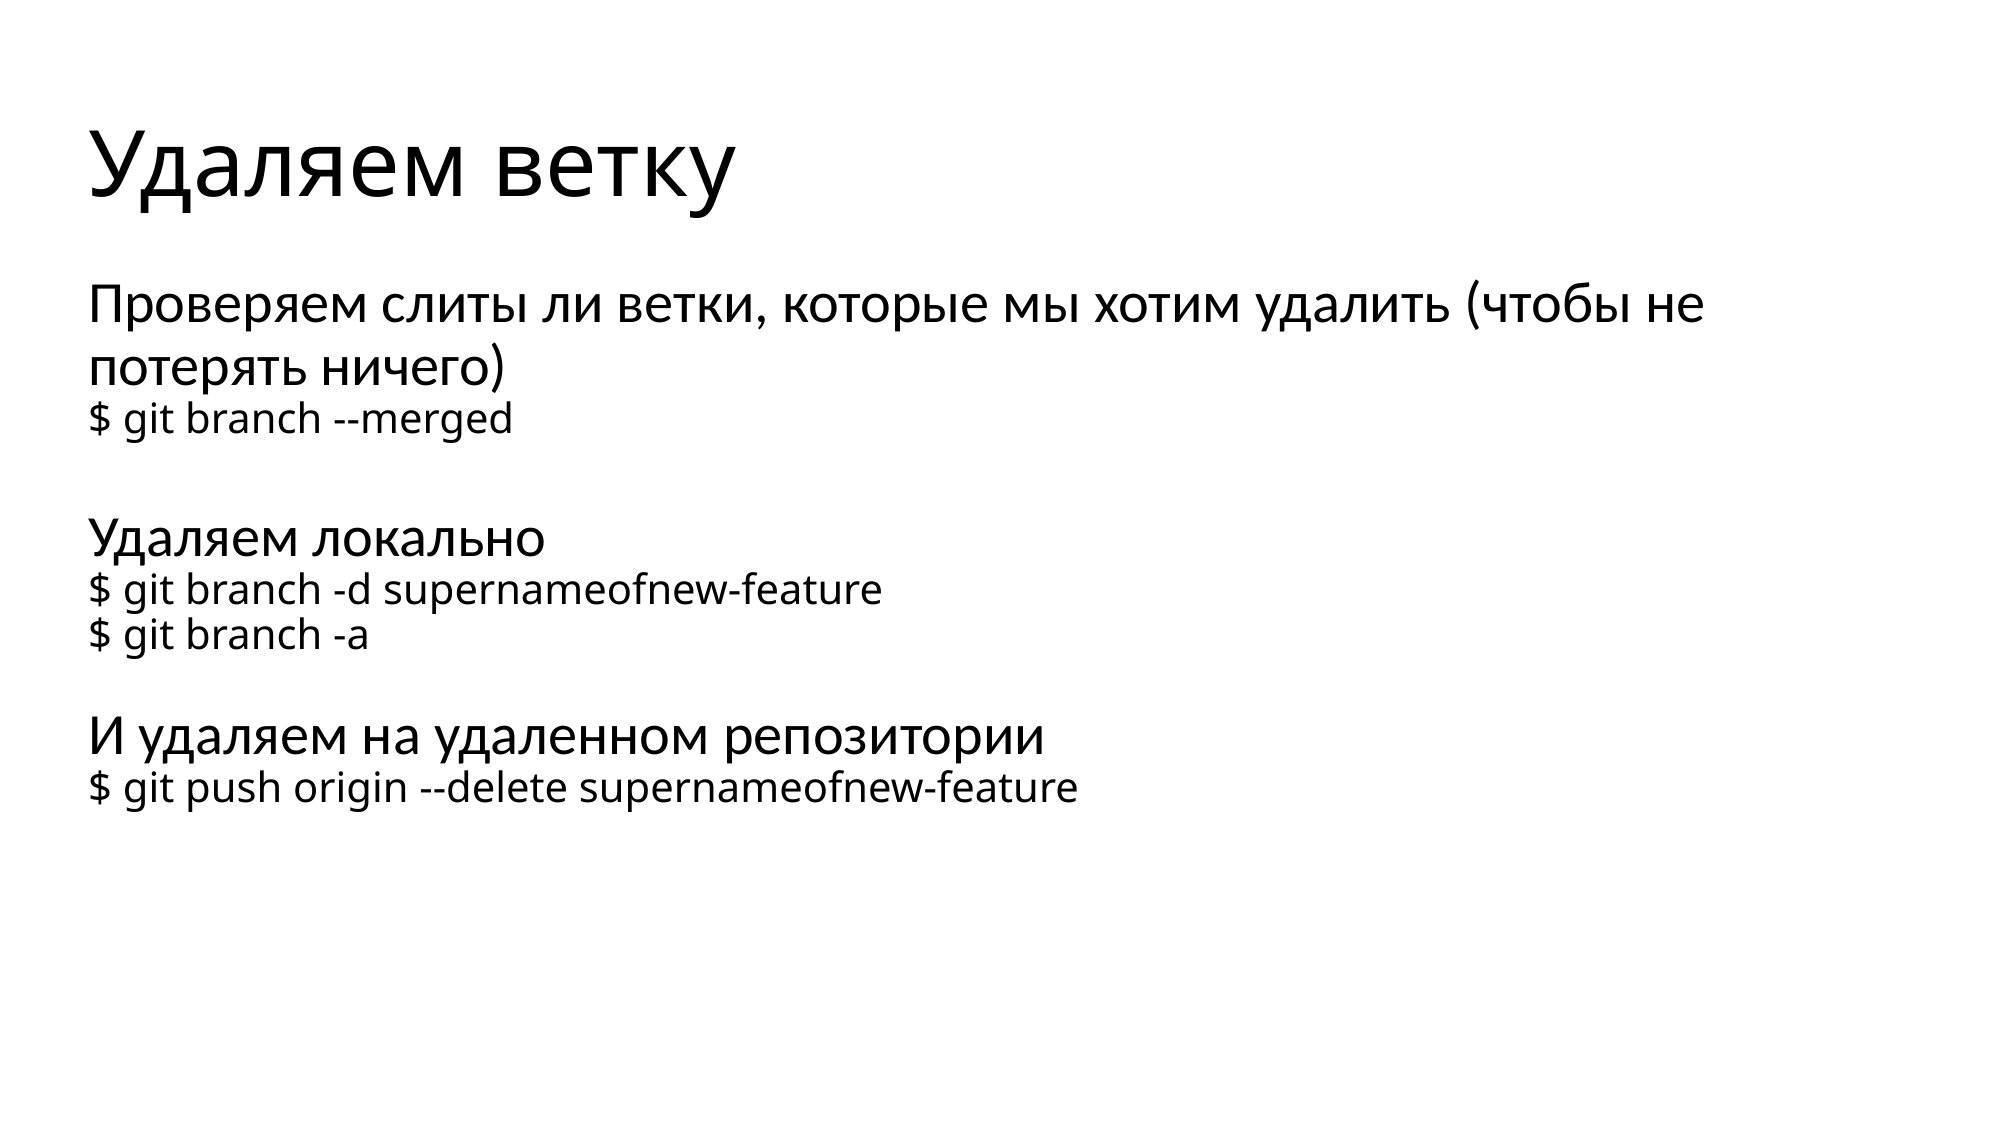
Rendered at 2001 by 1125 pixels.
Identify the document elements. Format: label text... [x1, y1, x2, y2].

title Удаляем ветку [68, 97, 1932, 223]
list Проверяем слиты ли ветки, которые мы хотим удалить (чтобы не потерять ничего) $ git branch --merged Удаляем локально $ git branch -d supernameofnew-feature $ git branch -a И удаляем на удаленном репозитории $ git push origin --delete supernameofnew-feature [68, 252, 1932, 1000]
